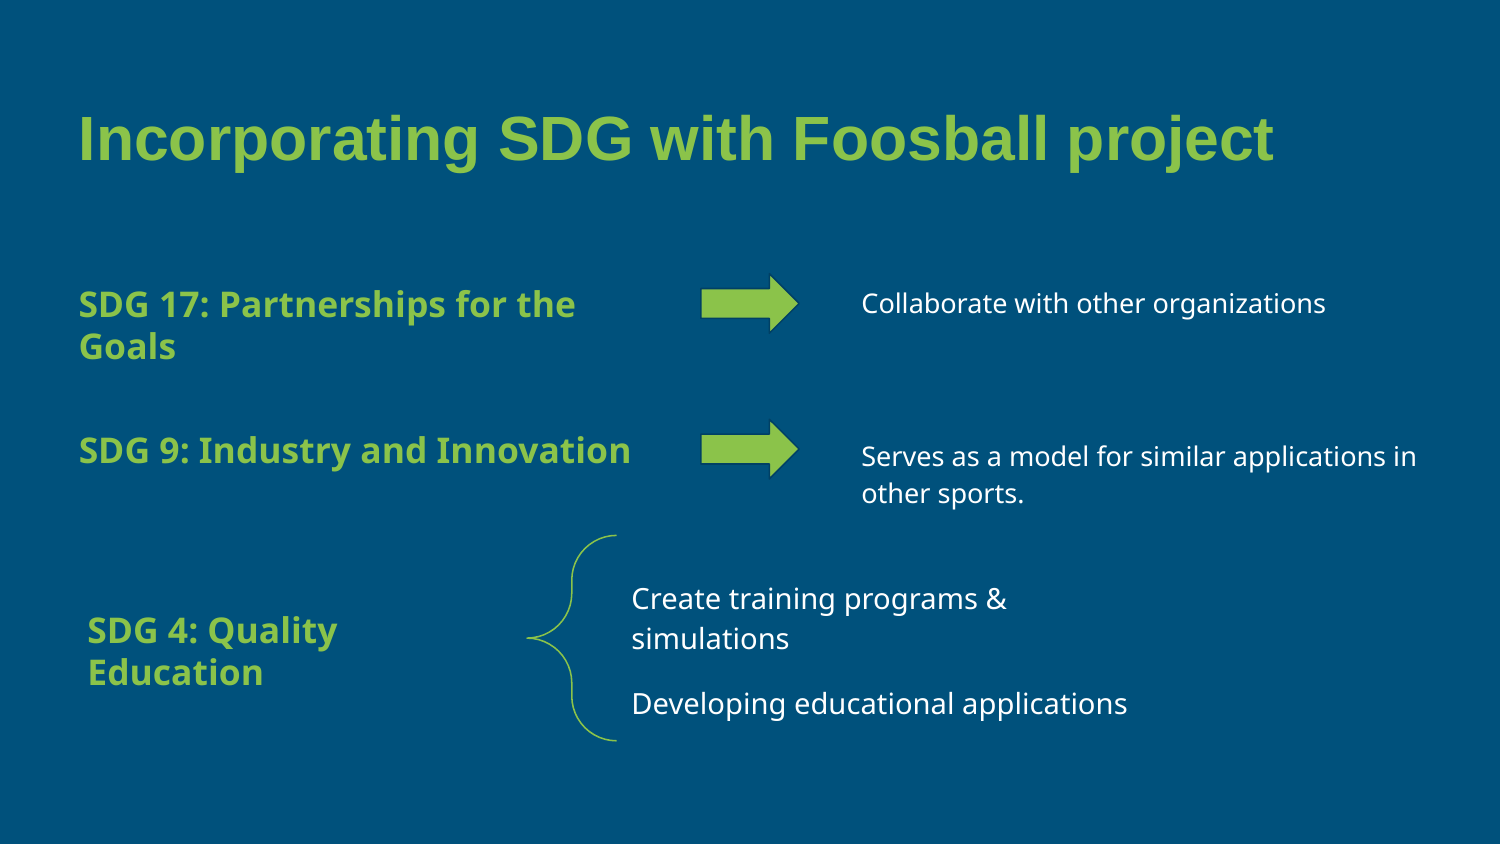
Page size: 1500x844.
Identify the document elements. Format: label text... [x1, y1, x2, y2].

text_box [700, 419, 800, 479]
text_box [700, 273, 800, 334]
text_box SDG 4: Quality Education [72, 592, 501, 753]
text_box Collaborate with other organizations [846, 266, 1482, 405]
text_box SDG 9: Industry and Innovation [63, 413, 741, 486]
text_box SDG 17: Partnerships for the Goals [63, 266, 666, 382]
text_box Serves as a model for similar applications in other sports. [846, 419, 1500, 594]
text_box [527, 535, 617, 741]
text_box Create training programs & simulations Developing educational applications [616, 559, 1161, 806]
title Incorporating SDG with Foosball project [63, 75, 1437, 188]
